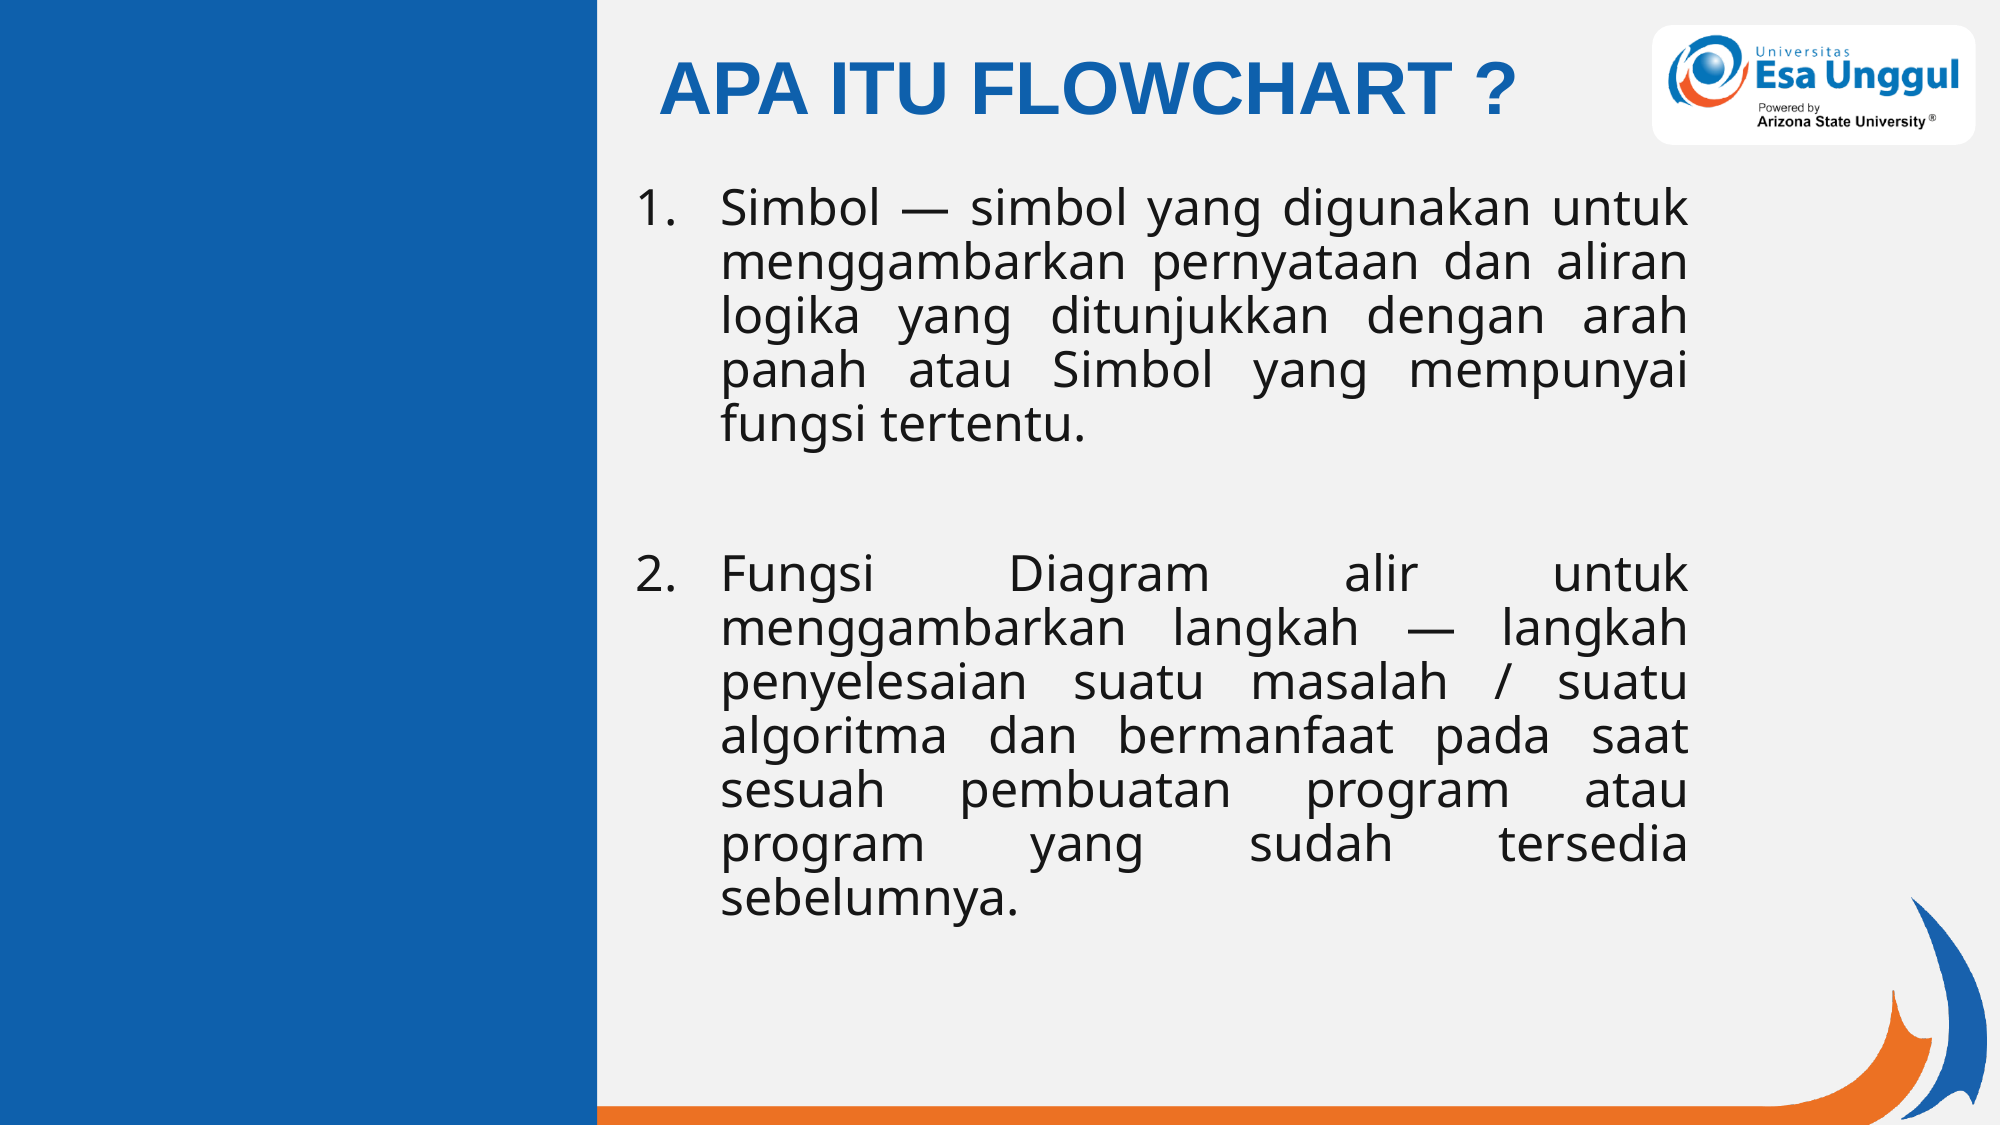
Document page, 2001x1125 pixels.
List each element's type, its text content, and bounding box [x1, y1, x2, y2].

picture [598, 897, 1987, 1125]
text_box Simbol — simbol yang digunakan untuk menggambarkan pernyataan dan aliran logika yang ditunjukkan dengan arah panah atau Simbol yang mempunyai fungsi tertentu. Fungsi Diagram alir untuk menggambarkan langkah — langkah penyelesaian suatu masalah / suatu algoritma dan bermanfaat pada saat sesuah pembuatan program atau program yang sudah tersedia sebelumnya. [620, 175, 1705, 861]
picture [1660, 25, 1968, 139]
text_box APA ITU FLOWCHART ? [643, 42, 1843, 176]
